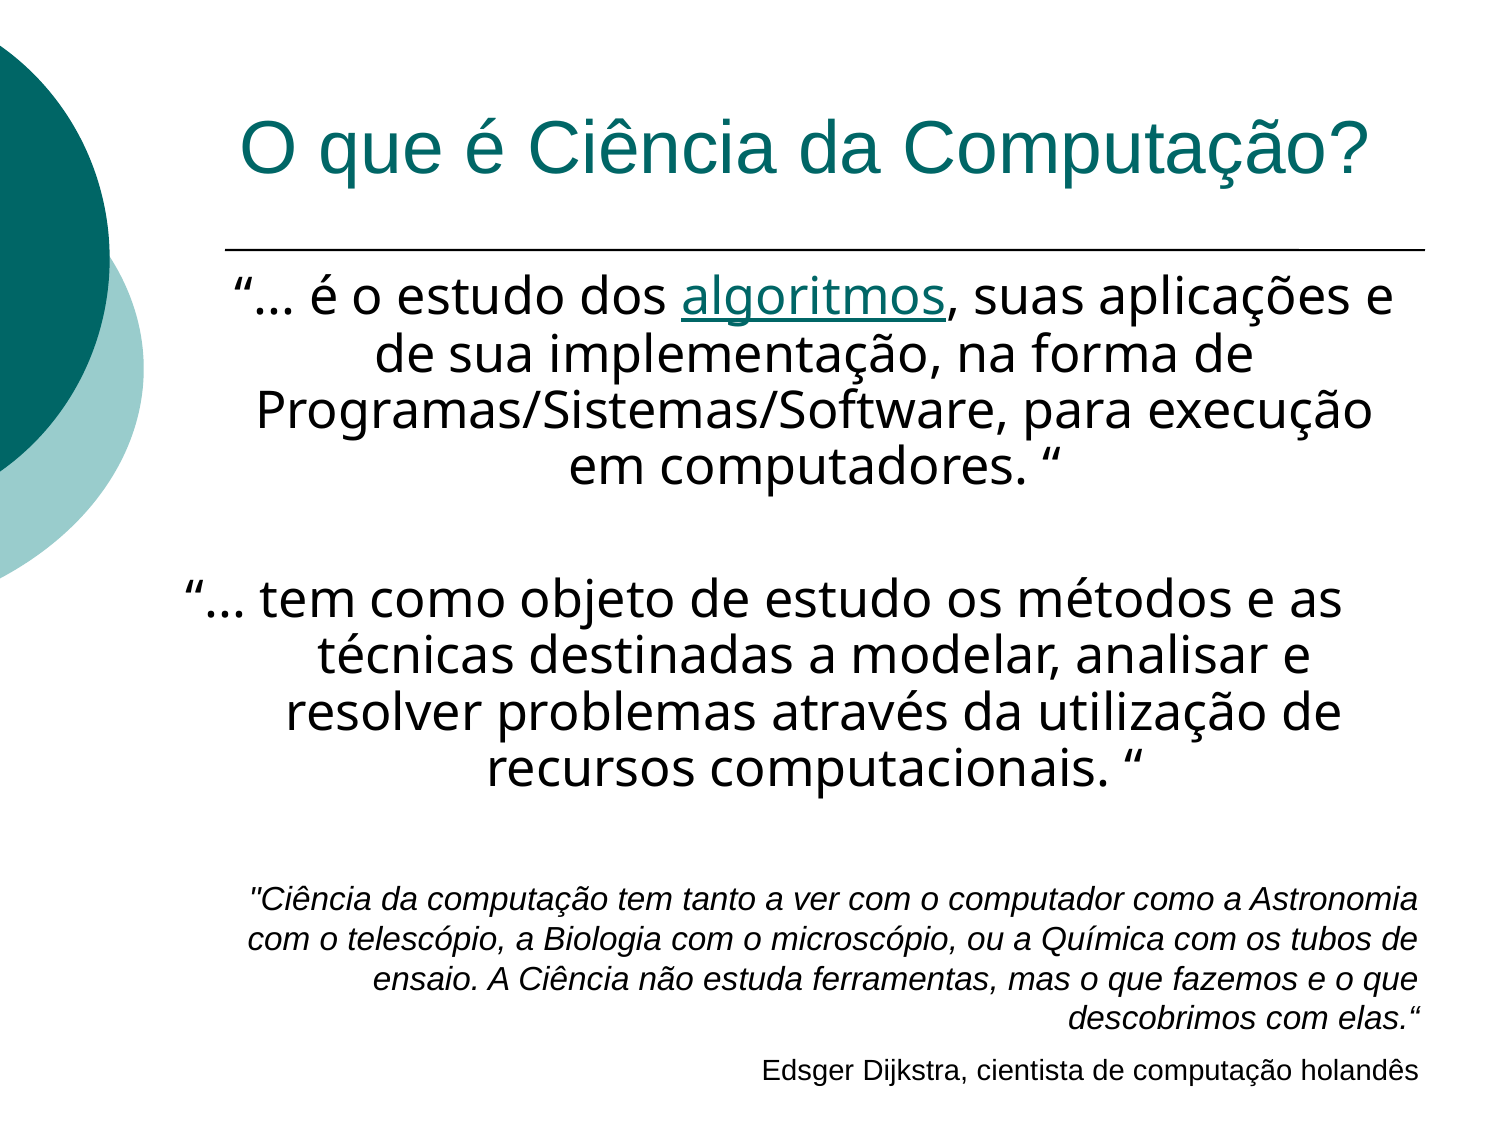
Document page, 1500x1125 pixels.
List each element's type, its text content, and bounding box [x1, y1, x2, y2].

list “... é o estudo dos algoritmos, suas aplicações e de sua implementação, na forma de Programas/Sistemas/Software, para execução em computadores. “ “... tem como objeto de estudo os métodos e as técnicas destinadas a modelar, analisar e resolver problemas através da utilização de recursos computacionais. “ [111, 238, 1418, 823]
title O que é Ciência da Computação? [224, 49, 1425, 238]
text_box "Ciência da computação tem tanto a ver com o computador como a Astronomia com o telescópio, a Biologia com o microscópio, ou a Química com os tubos de ensaio. A Ciência não estuda ferramentas, mas o que fazemos e o que descobrimos com elas.“ Edsger Dijkstra, cientista de computação holandês [206, 869, 1435, 1094]
